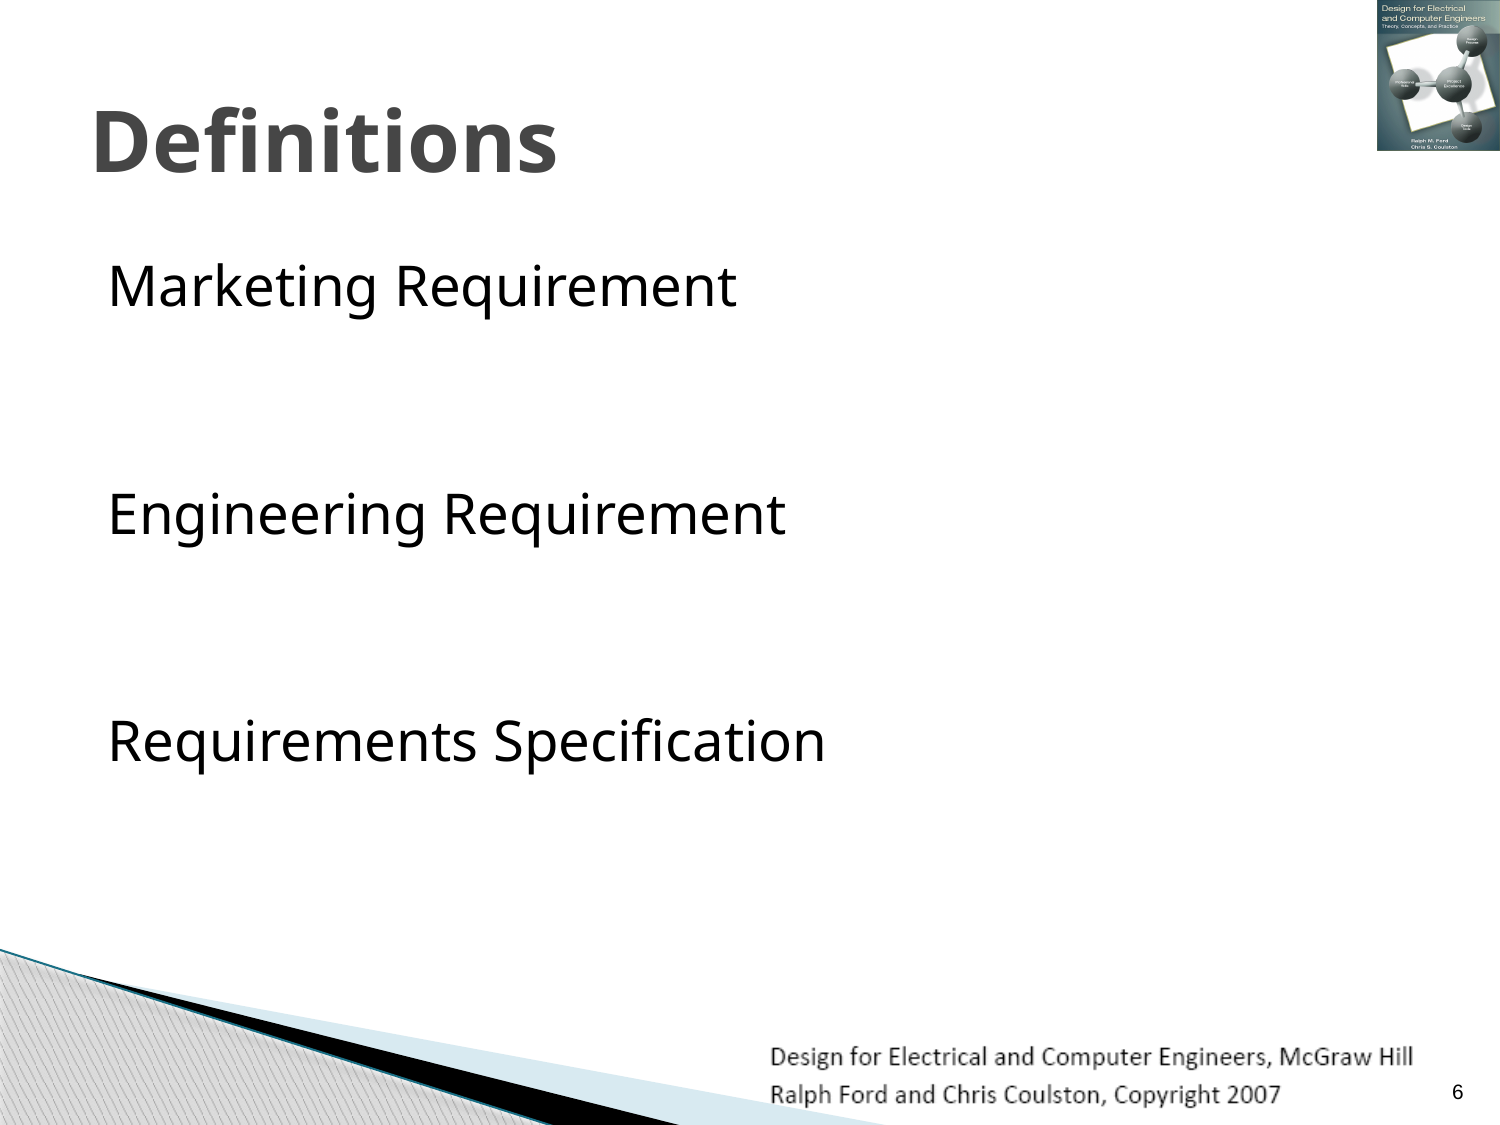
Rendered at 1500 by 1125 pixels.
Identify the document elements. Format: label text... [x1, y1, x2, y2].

picture [762, 1037, 1427, 1124]
title Definitions [75, 45, 1425, 233]
picture [1377, 0, 1500, 151]
slide_number 6 [1418, 1051, 1479, 1112]
list Marketing Requirement Engineering Requirement Requirements Specification [74, 242, 1426, 986]
